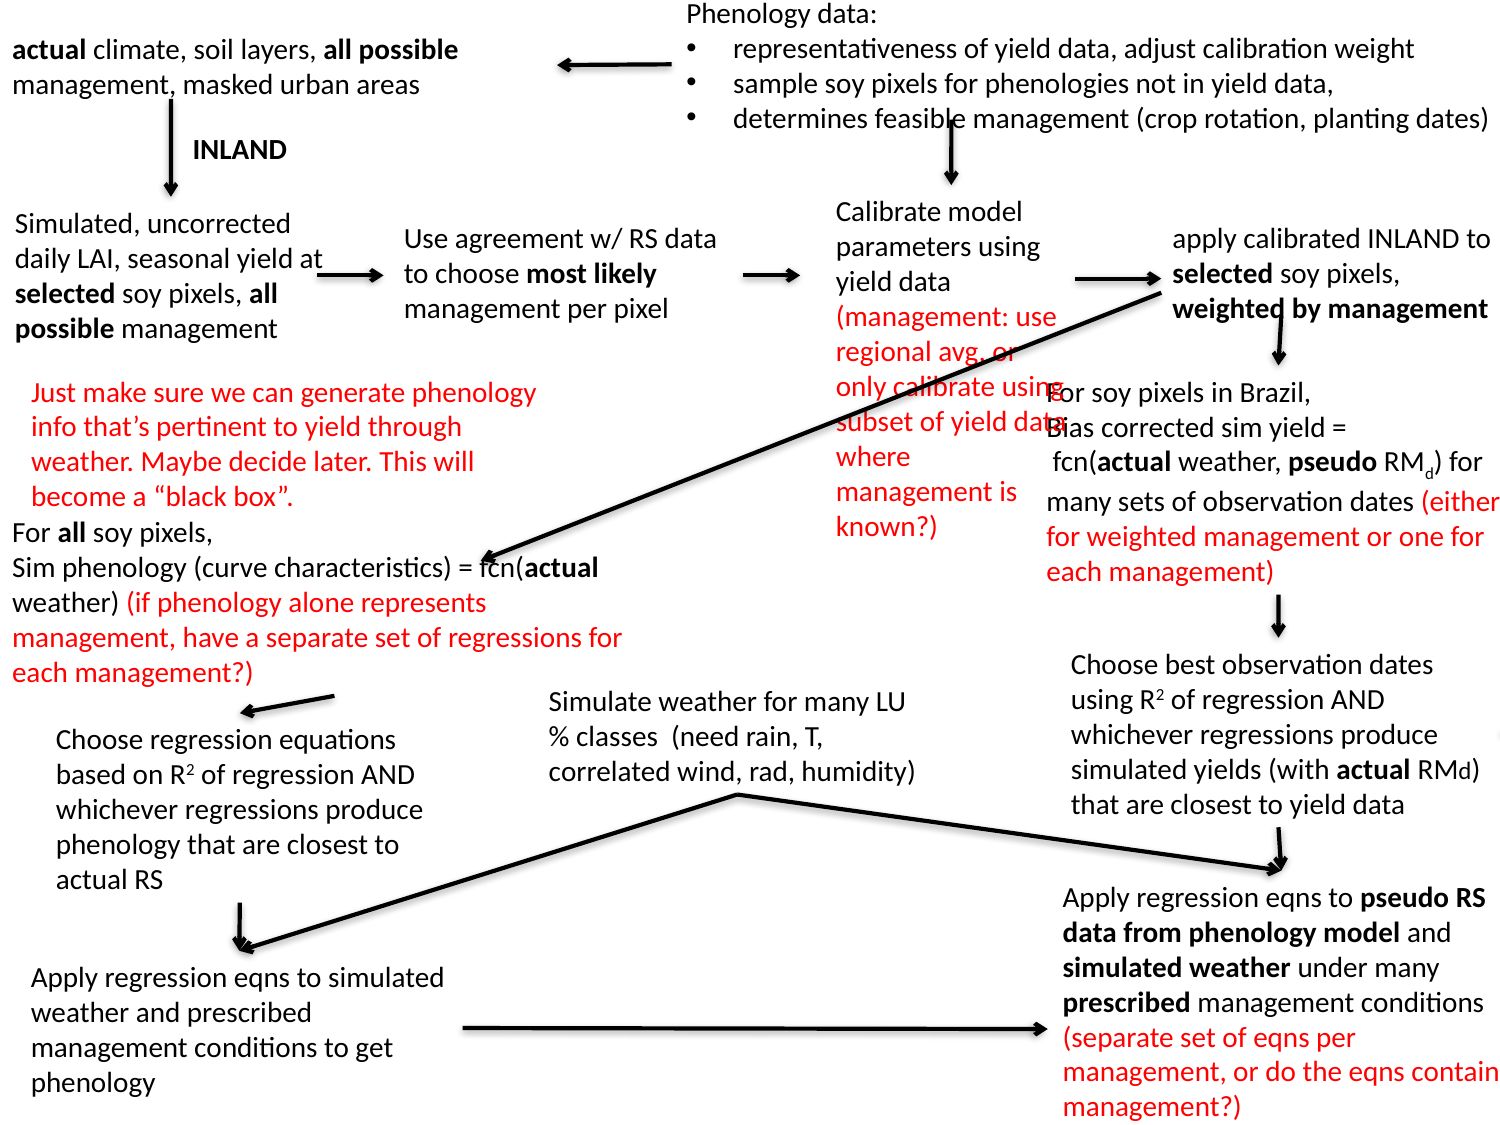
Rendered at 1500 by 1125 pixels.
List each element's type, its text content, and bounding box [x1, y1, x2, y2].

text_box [239, 697, 335, 714]
text_box Phenology data: representativeness of yield data, adjust calibration weight sample soy pixels for phenologies not in yield data, determines feasible management (crop rotation, planting dates) [671, 0, 1500, 142]
text_box Choose regression equations based on R2 of regression AND whichever regressions produce phenology that are closest to actual RS [40, 713, 439, 903]
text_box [480, 292, 1162, 561]
text_box Just make sure we can generate phenology info that’s pertinent to yield through weather. Maybe decide later. This will become a “black box”. [16, 365, 475, 520]
text_box Choose best observation dates using R2 of regression AND whichever regressions produce simulated yields (with actual RMd) that are closest to yield data [1056, 637, 1500, 828]
text_box For soy pixels in Brazil, Bias corrected sim yield = fcn(actual weather, pseudo RMd) for many sets of observation dates (either for weighted management or one for each management) [1031, 365, 1500, 595]
text_box Use agreement w/ RS data to choose most likely management per pixel [388, 212, 743, 332]
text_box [239, 795, 738, 951]
text_box For all soy pixels, Sim phenology (curve characteristics) = fcn(actual weather) (if phenology alone represents management, have a separate set of regressions for each management?) [0, 506, 672, 696]
text_box Simulate weather for many LU % classes (need rain, T, correlated wind, rad, humidity) [533, 674, 941, 794]
text_box Apply regression eqns to pseudo RS data from phenology model and simulated weather under many prescribed management conditions (separate set of eqns per management, or do the eqns contain management?) [1047, 870, 1500, 1125]
text_box Apply regression eqns to simulated weather and prescribed management conditions to get phenology [16, 950, 463, 1106]
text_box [1278, 316, 1282, 366]
text_box actual climate, soil layers, all possible management, masked urban areas [0, 22, 558, 108]
text_box Calibrate model parameters using yield data (management: use regional avg, or only calibrate using subset of yield data where management is known?) [821, 185, 1082, 291]
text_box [739, 795, 1282, 871]
text_box Simulated, uncorrected daily LAI, seasonal yield at selected soy pixels, all possible management [0, 196, 342, 352]
text_box INLAND [177, 122, 303, 173]
text_box apply calibrated INLAND to selected soy pixels, weighted by management [1157, 212, 1500, 332]
